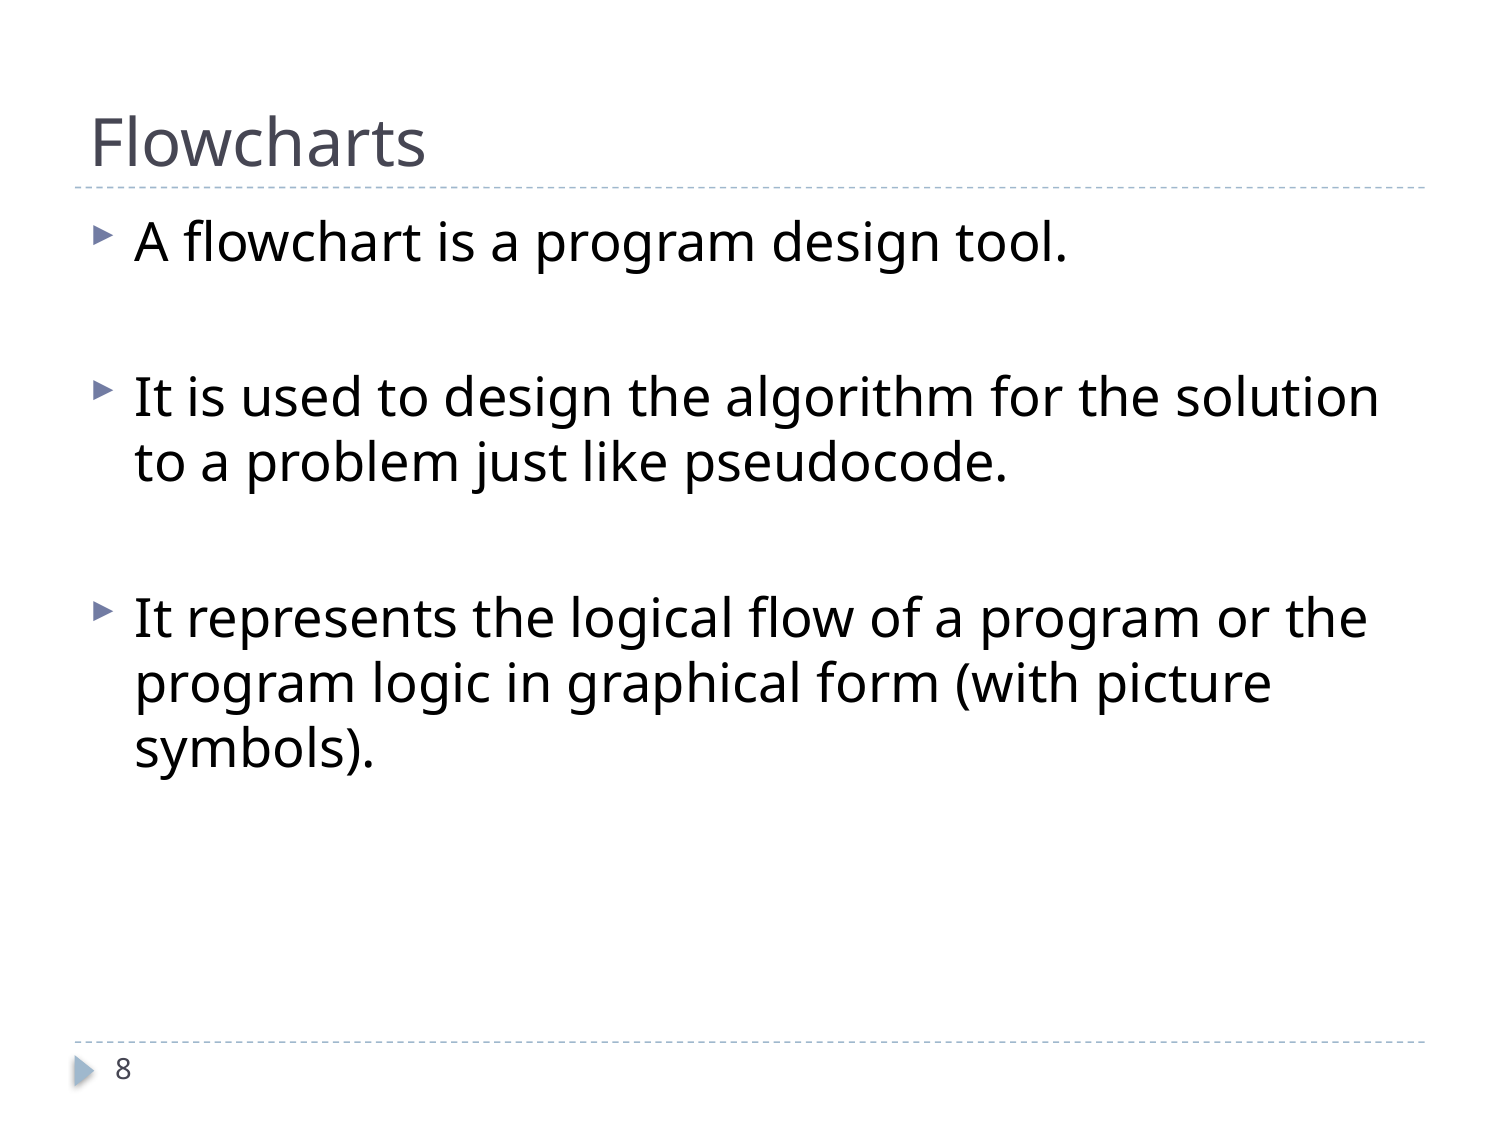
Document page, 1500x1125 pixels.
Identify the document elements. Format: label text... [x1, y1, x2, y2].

title Flowcharts [75, 24, 1425, 188]
list A flowchart is a program design tool. It is used to design the algorithm for the solution to a problem just like pseudocode. It represents the logical flow of a program or the program logic in graphical form (with picture symbols). [75, 200, 1425, 1010]
slide_number 8 [100, 1042, 426, 1103]
